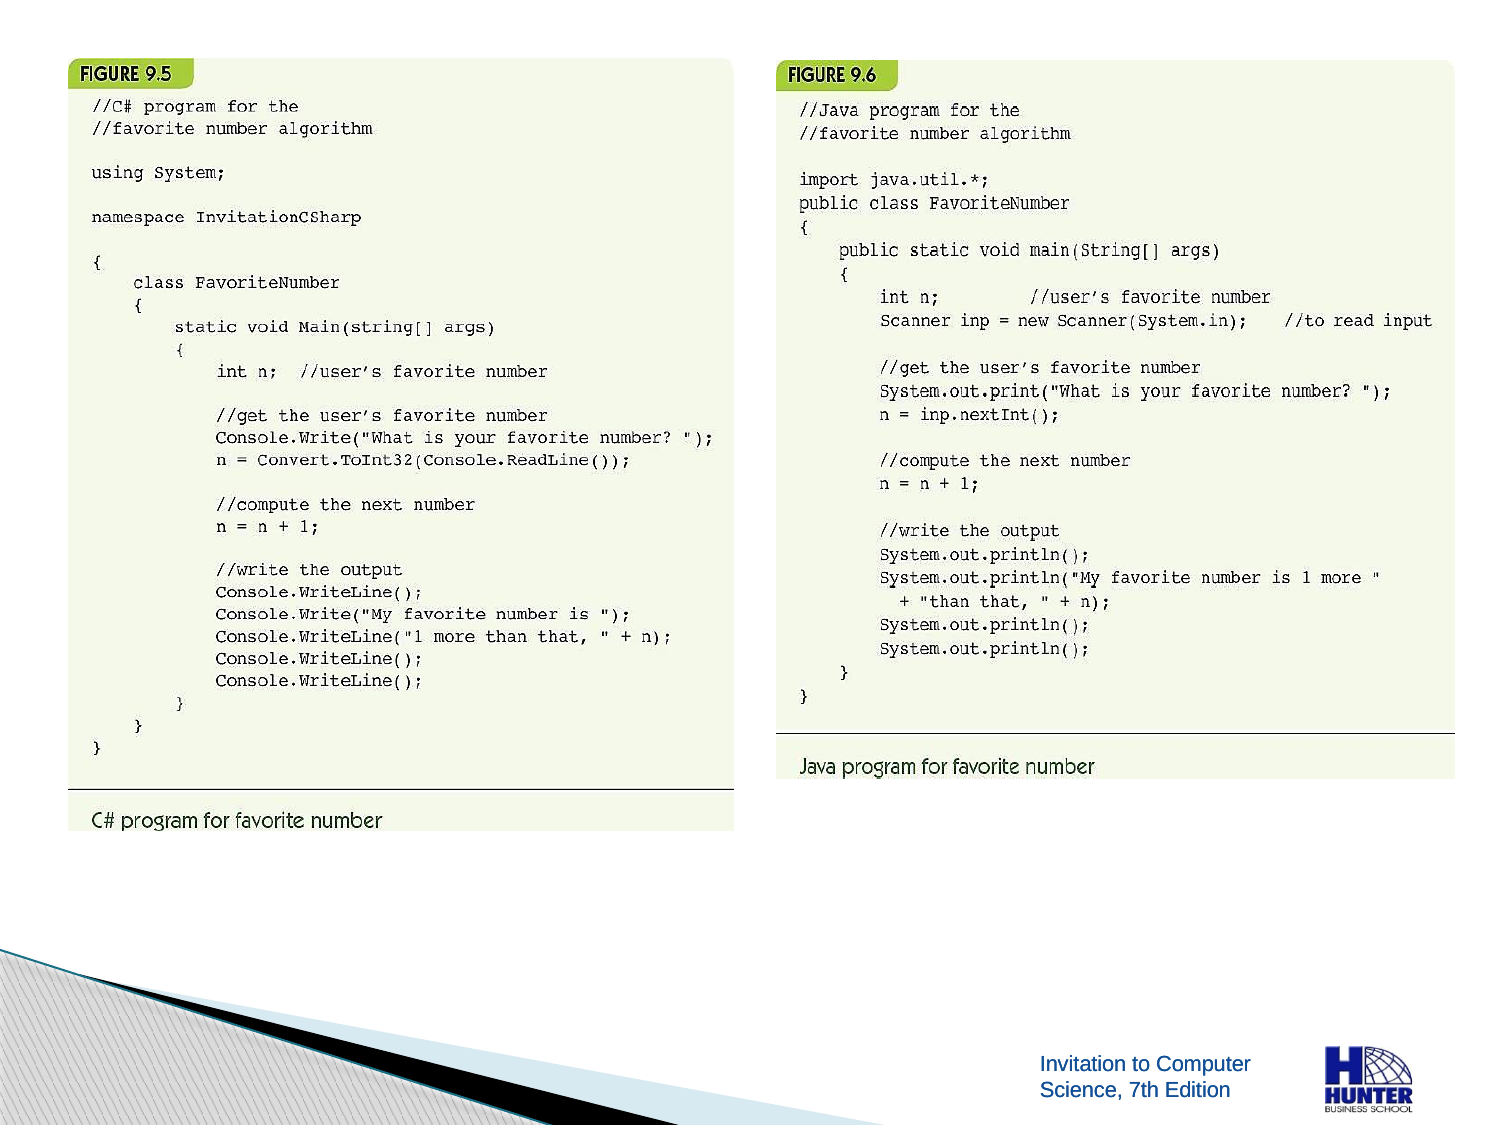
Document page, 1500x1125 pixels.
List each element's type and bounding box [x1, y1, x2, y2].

picture [1325, 1046, 1413, 1113]
picture [775, 59, 1456, 780]
picture [67, 58, 734, 831]
